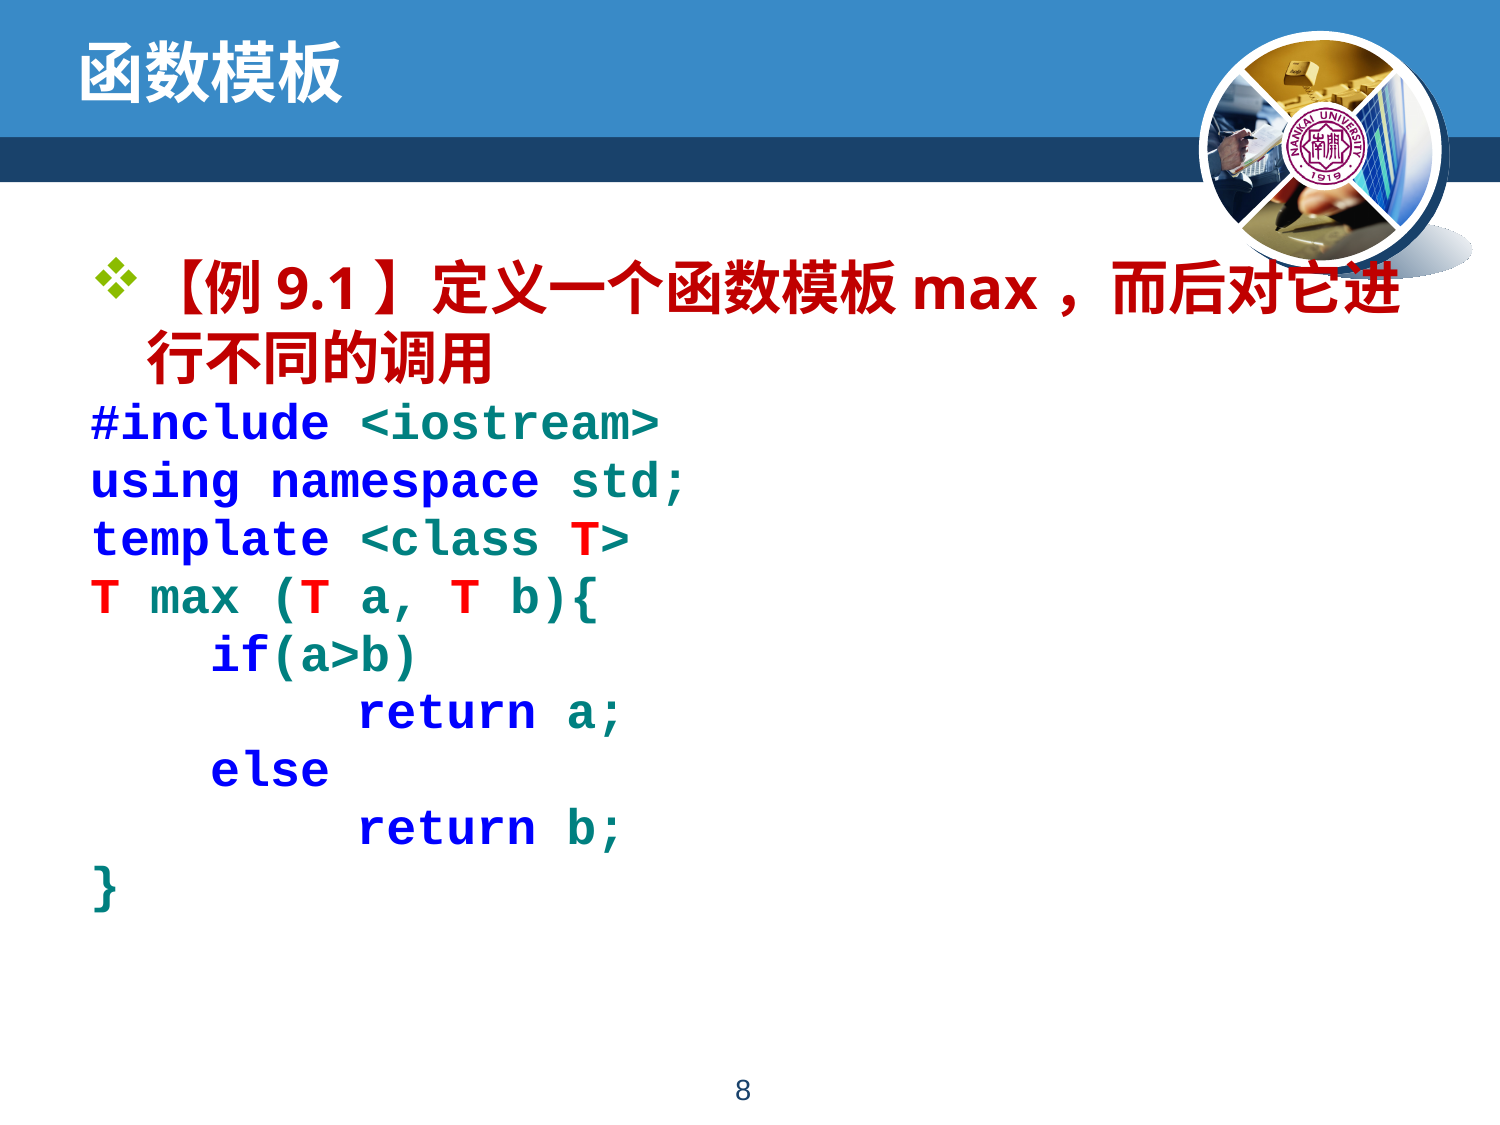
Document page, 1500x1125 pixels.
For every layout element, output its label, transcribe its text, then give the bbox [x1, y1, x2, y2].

slide_number 7 [607, 1063, 879, 1112]
list 【例9.1】定义一个函数模板max，而后对它进行不同的调用 #include <iostream> using namespace std; template <class T> T max (T a, T b){ if(a>b) return a; else return b; } [75, 243, 1425, 1065]
picture [1207, 40, 1433, 243]
title 函数模板 [62, 24, 1275, 118]
